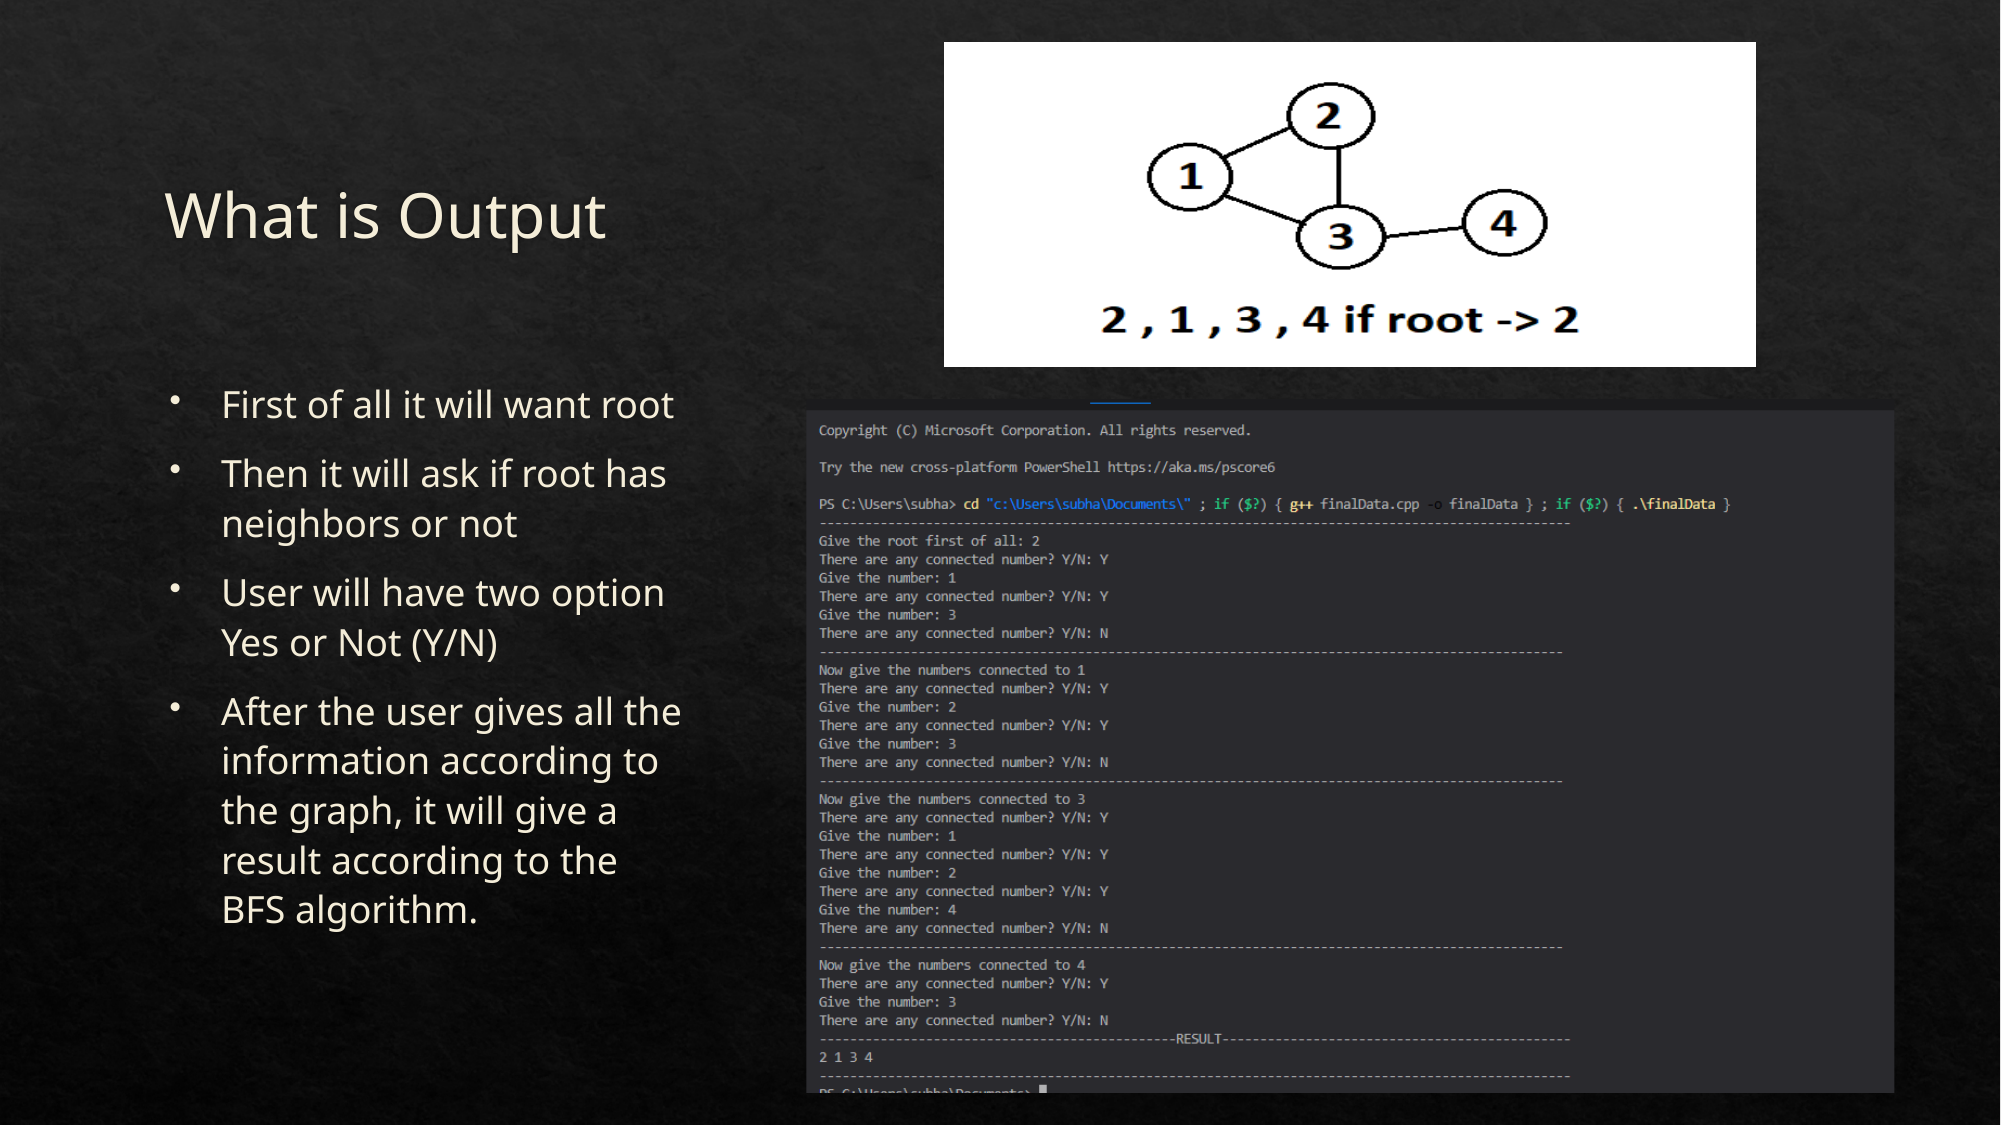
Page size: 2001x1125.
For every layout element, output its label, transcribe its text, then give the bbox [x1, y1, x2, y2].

title What is Output [149, 105, 705, 331]
text_box [0, 0, 2000, 1125]
picture [944, 42, 1757, 368]
text_box First of all it will want root Then it will ask if root has neighbors or not User will have two option Yes or Not (Y/N) After the user gives all the information according to the graph, it will give a result according to the BFS algorithm. [149, 368, 701, 950]
picture [806, 398, 1895, 1093]
